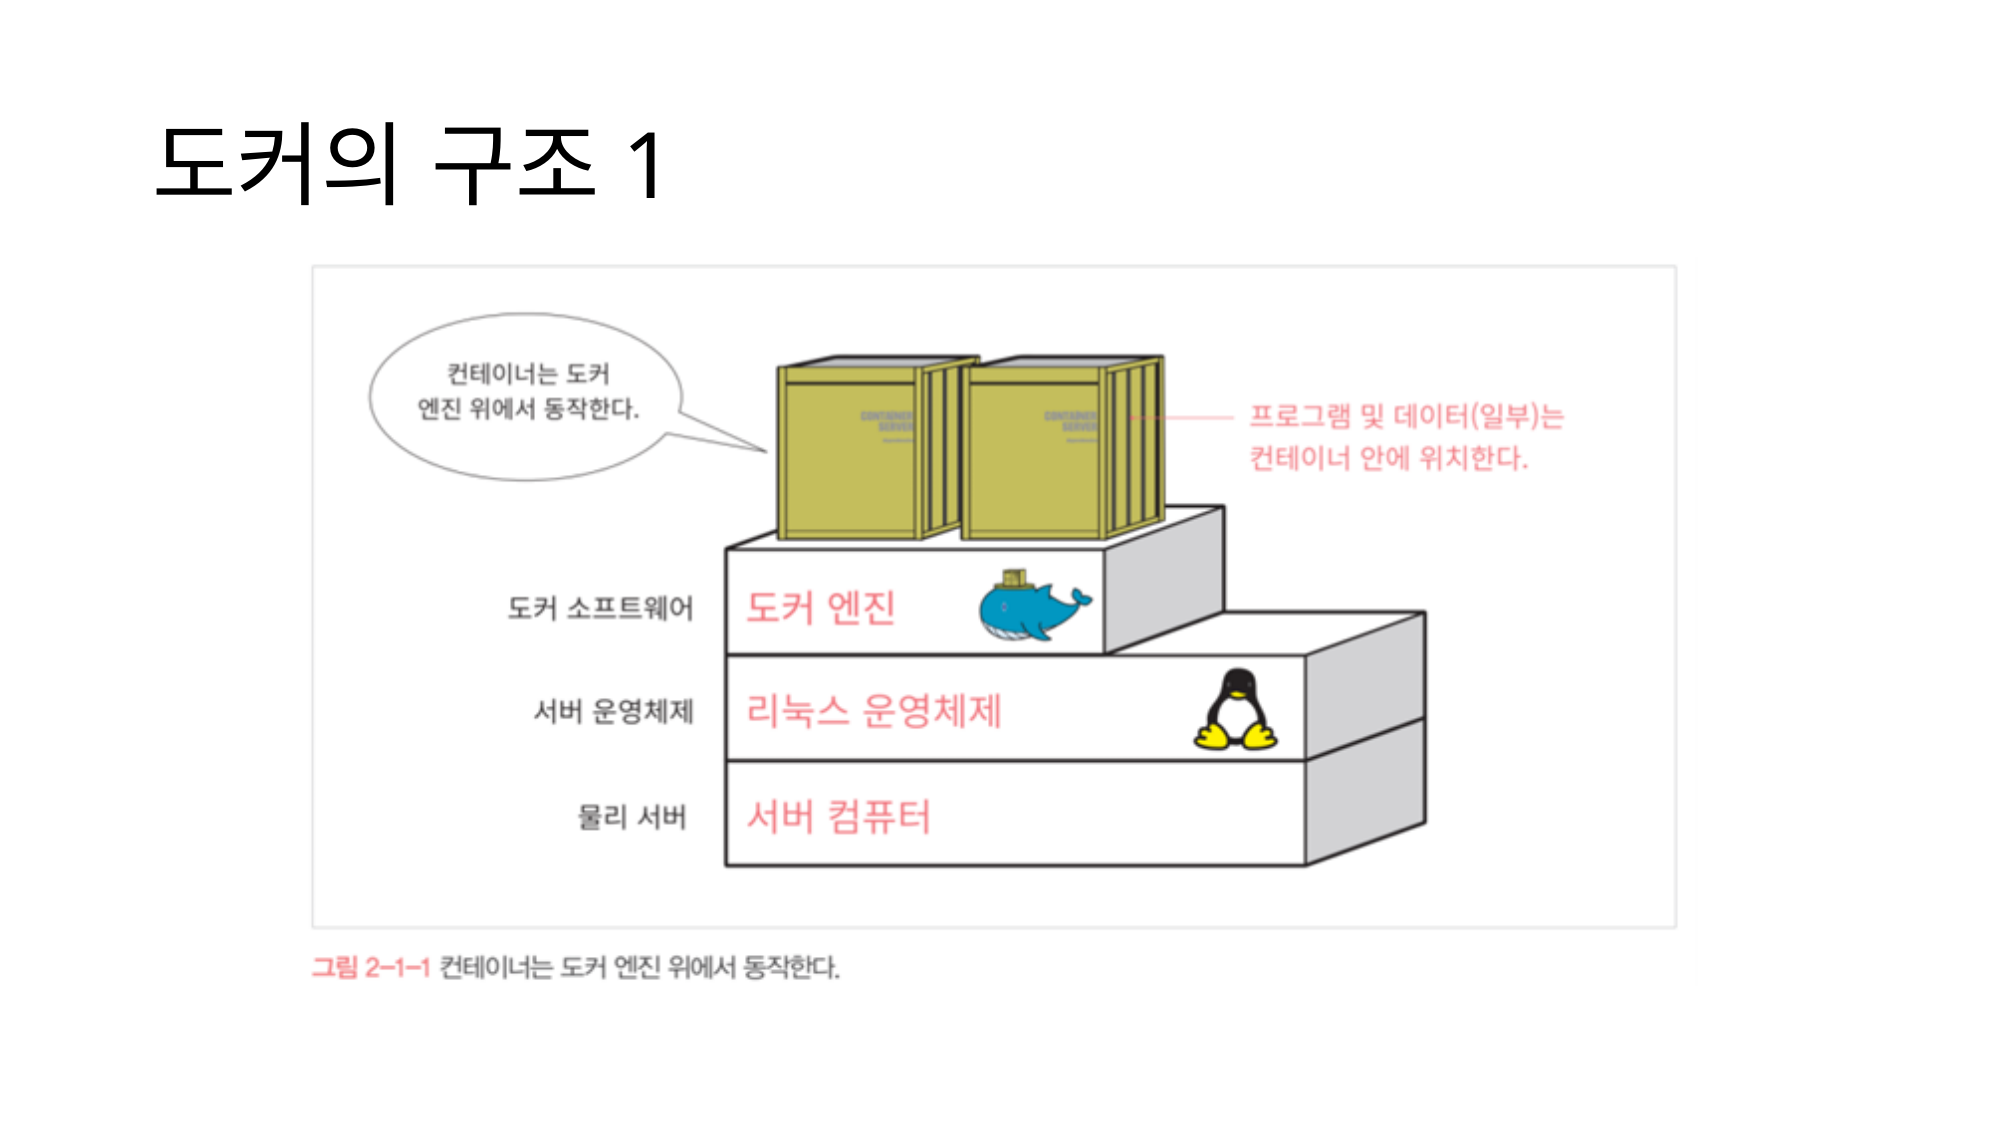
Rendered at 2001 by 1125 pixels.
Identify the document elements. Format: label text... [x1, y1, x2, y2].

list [302, 257, 1698, 986]
title 도커의 구조1 [137, 59, 1863, 278]
